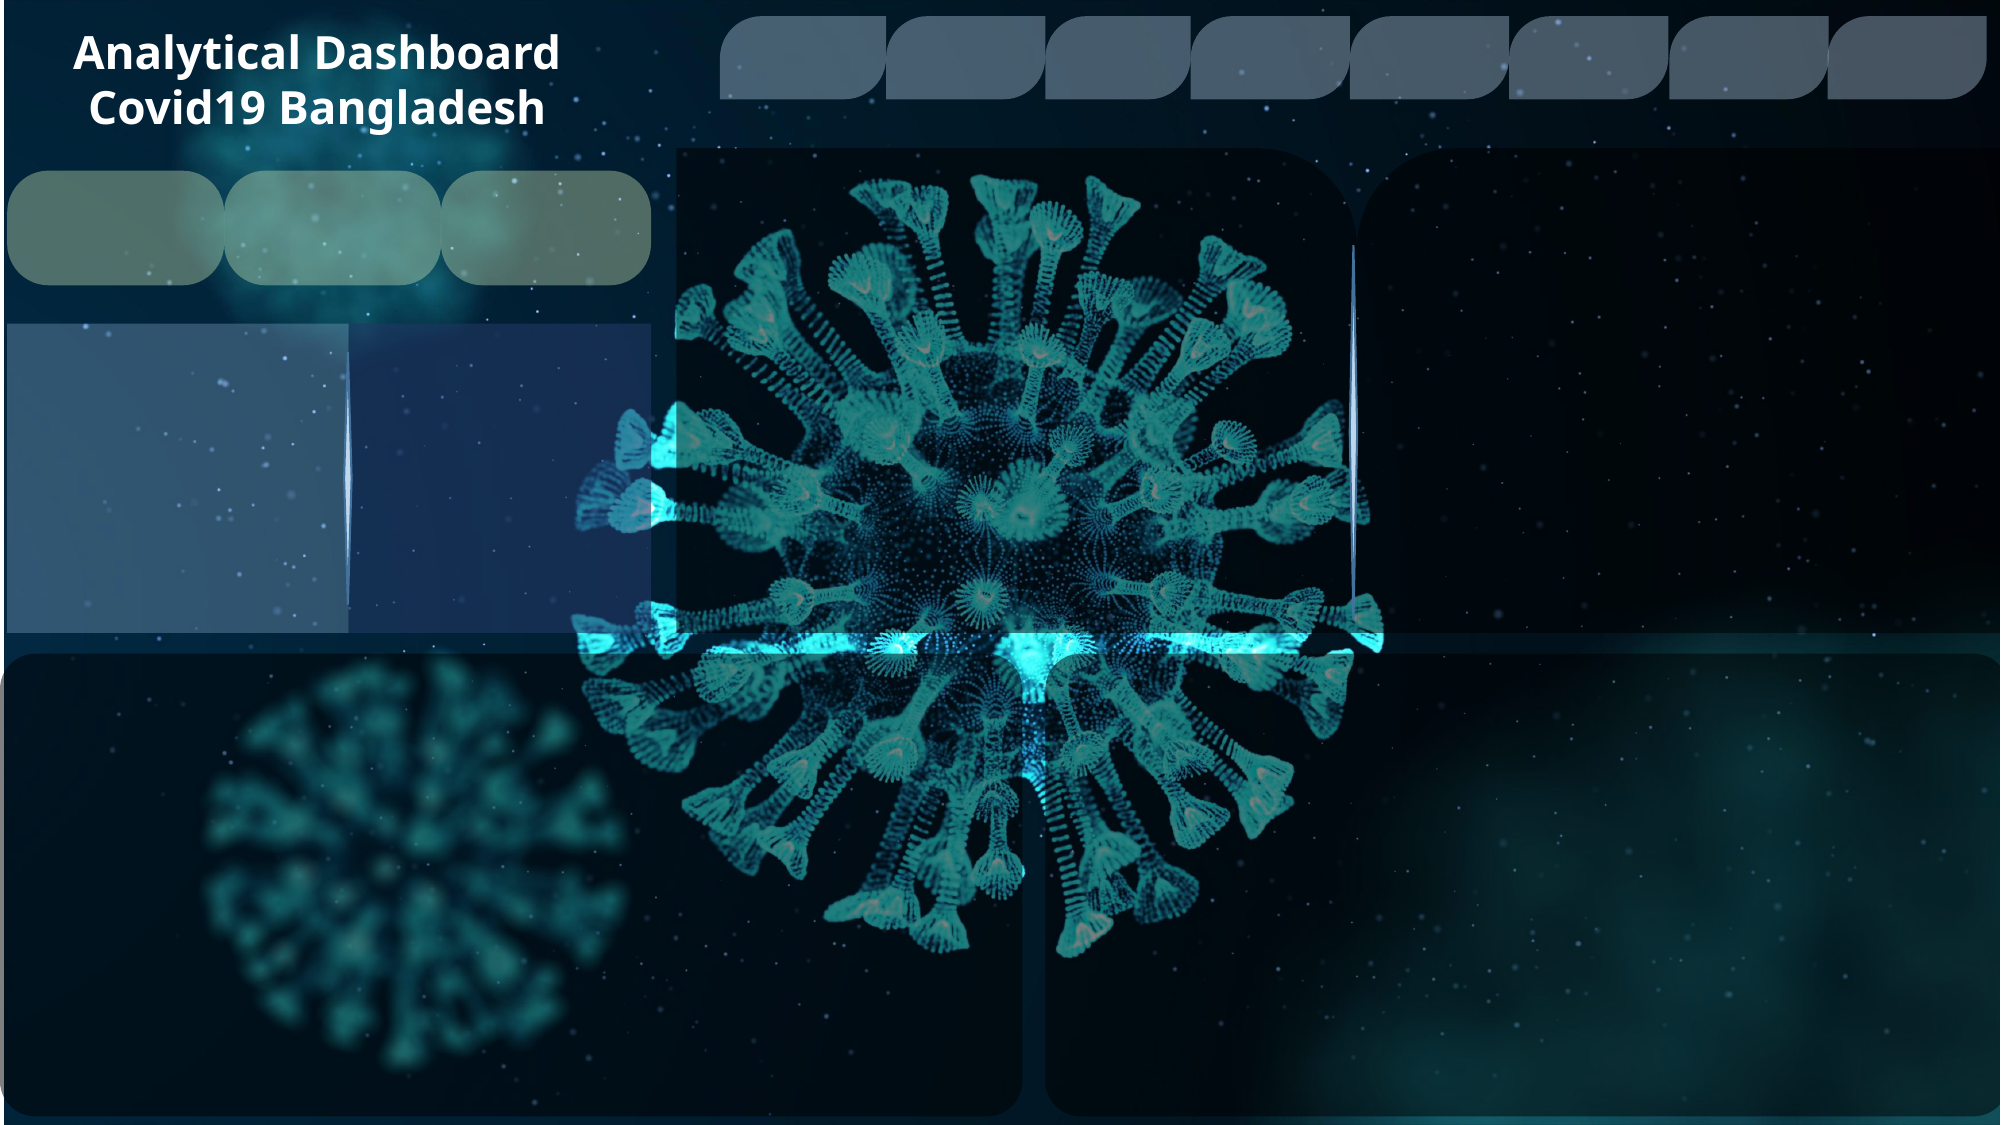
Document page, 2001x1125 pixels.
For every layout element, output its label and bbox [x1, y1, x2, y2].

picture [4, 0, 2000, 1125]
text_box [0, 670, 4, 1100]
